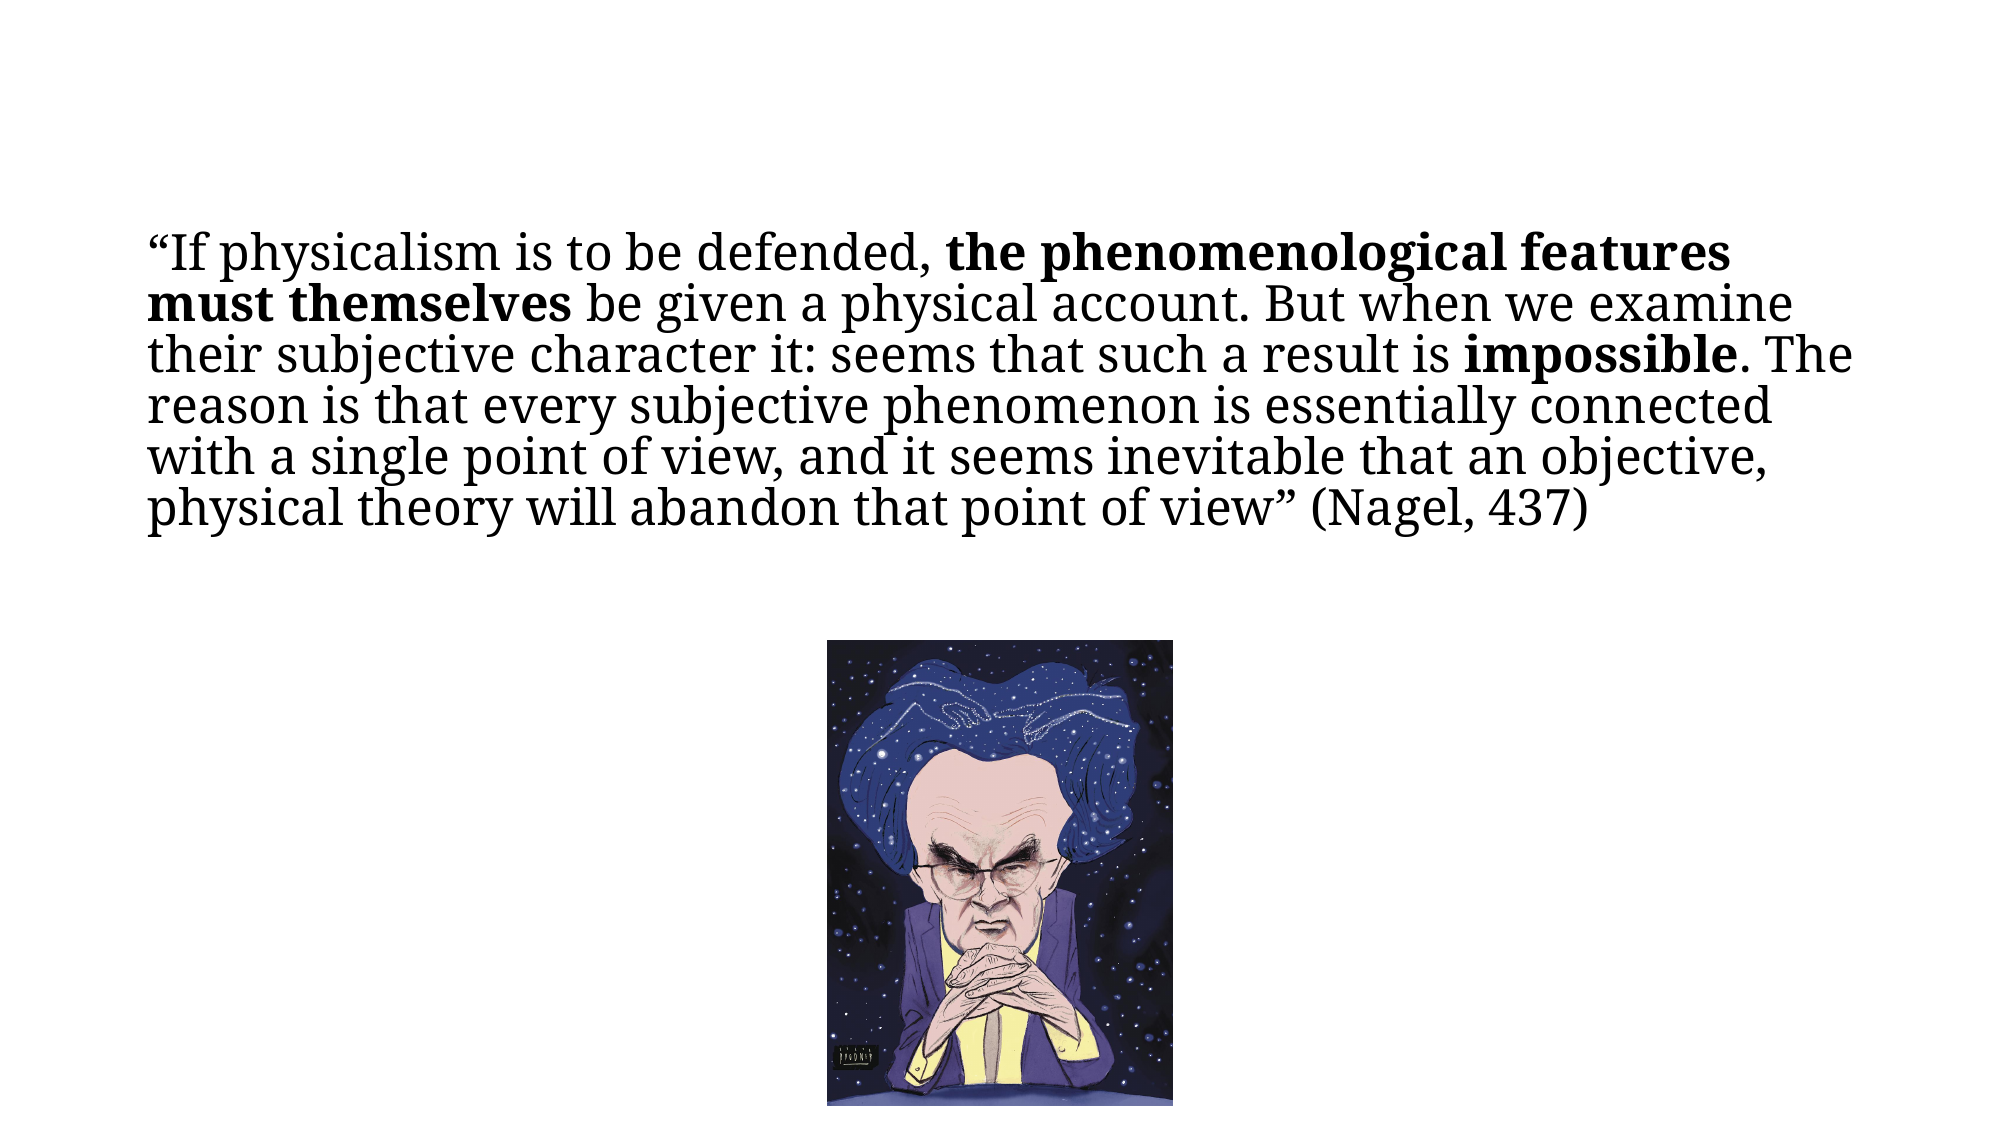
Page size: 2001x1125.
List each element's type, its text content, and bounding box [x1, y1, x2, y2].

picture [827, 639, 1173, 1107]
list “If physicalism is to be defended, the phenomenological features must themselves be given a physical account. But when we examine their subjective character it: seems that such a result is impossible. The reason is that every subjective phenomenon is essentially connected with a single point of view, and it seems inevitable that an objective, physical theory will abandon that point of view” (Nagel, 437) [117, 222, 1882, 841]
